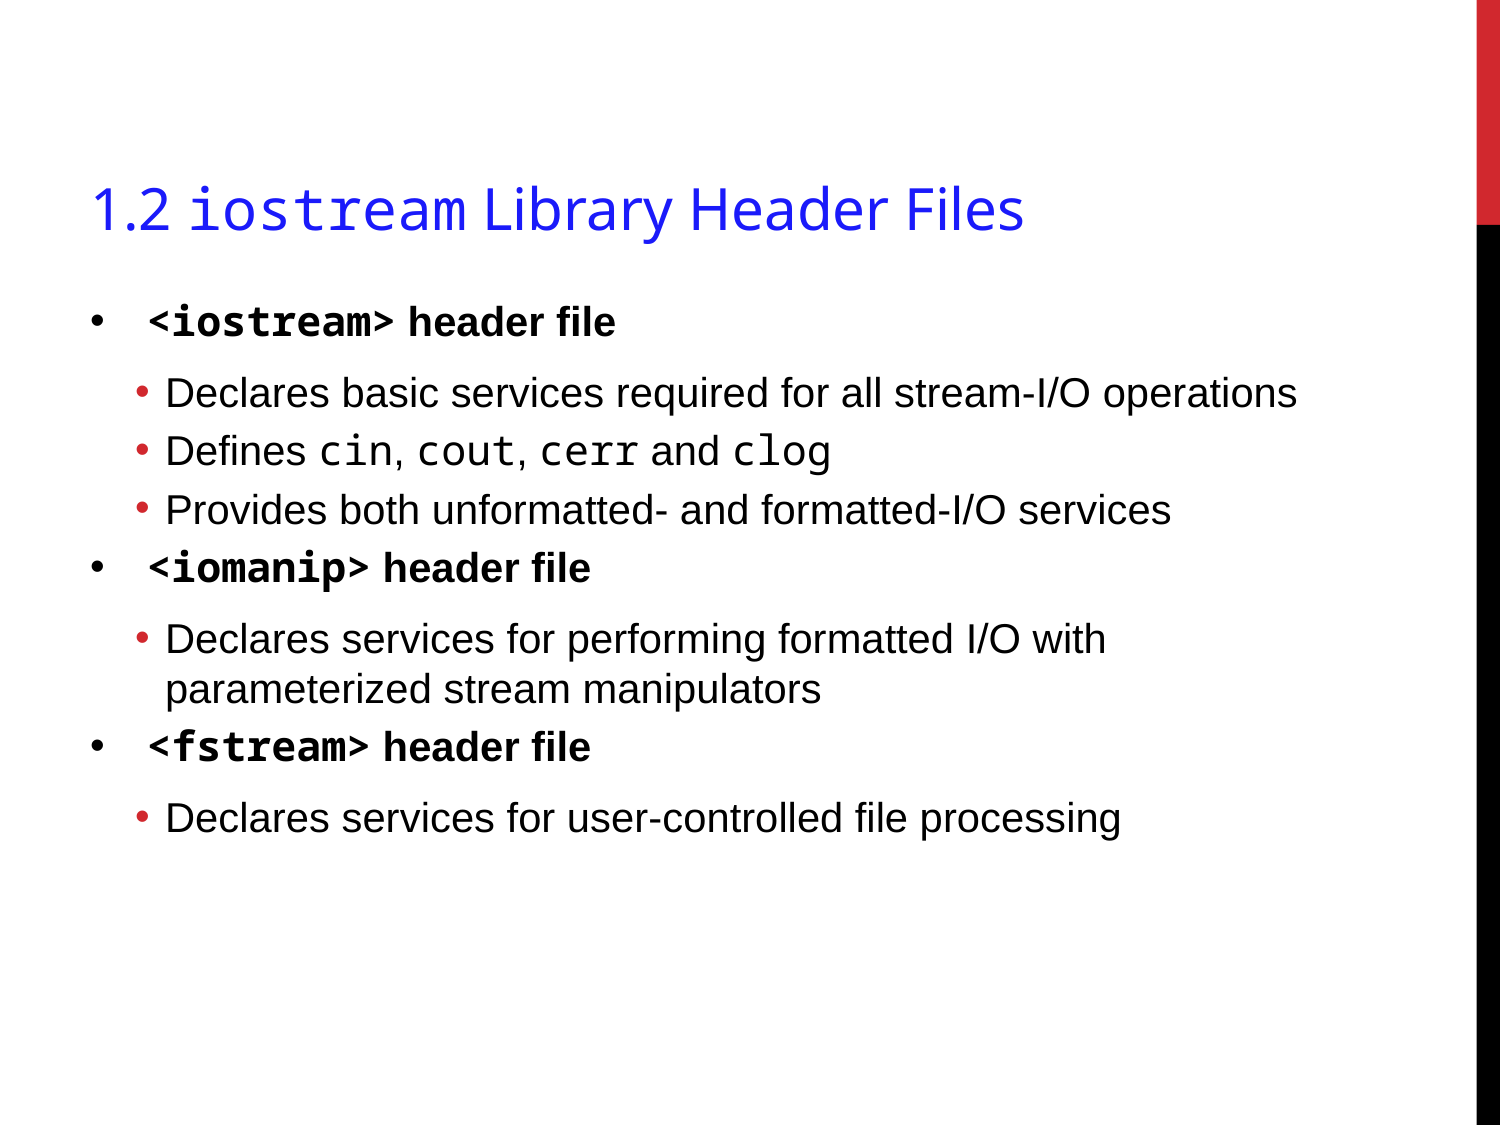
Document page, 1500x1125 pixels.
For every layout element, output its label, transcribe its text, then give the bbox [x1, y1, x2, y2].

list <iostream> header file Declares basic services required for all stream-I/O operations Defines cin, cout, cerr and clog Provides both unformatted- and formatted-I/O services <iomanip> header file Declares services for performing formatted I/O with parameterized stream manipulators <fstream> header file Declares services for user-controlled file processing [75, 287, 1325, 1005]
title 1.2 iostream Library Header Files [75, 24, 1375, 250]
